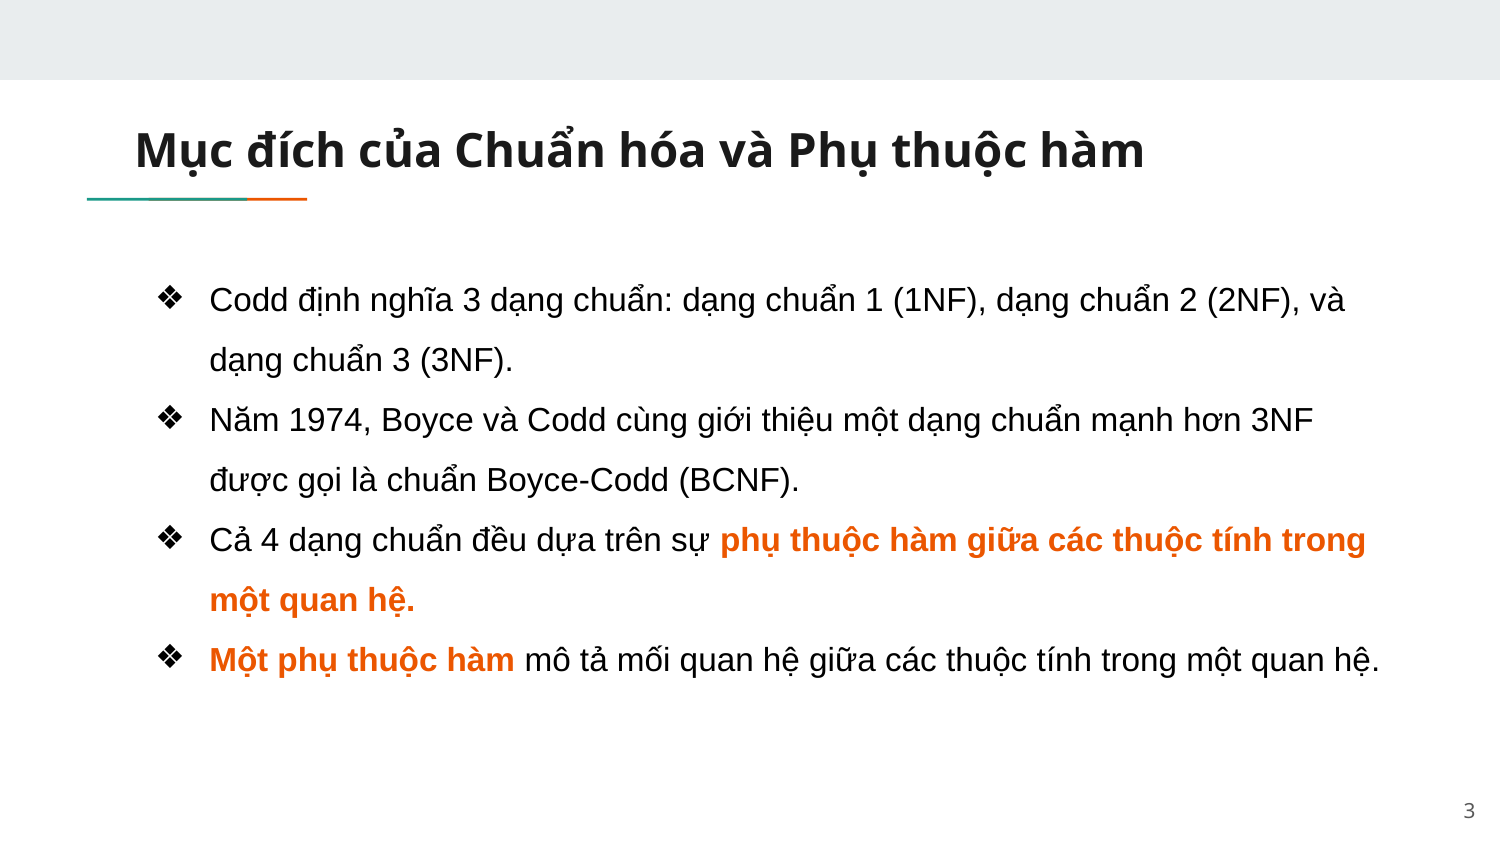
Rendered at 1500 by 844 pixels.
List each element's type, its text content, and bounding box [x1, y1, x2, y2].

list Codd định nghĩa 3 dạng chuẩn: dạng chuẩn 1 (1NF), dạng chuẩn 2 (2NF), và dạng chuẩn 3 (3NF). Năm 1974, Boyce và Codd cùng giới thiệu một dạng chuẩn mạnh hơn 3NF được gọi là chuẩn Boyce-Codd (BCNF). Cả 4 dạng chuẩn đều dựa trên sự phụ thuộc hàm giữa các thuộc tính trong một quan hệ. Một phụ thuộc hàm mô tả mối quan hệ giữa các thuộc tính trong một quan hệ. [119, 243, 1411, 844]
slide_number ‹#› [1411, 779, 1491, 844]
title Mục đích của Chuẩn hóa và Phụ thuộc hàm [119, 105, 1381, 194]
